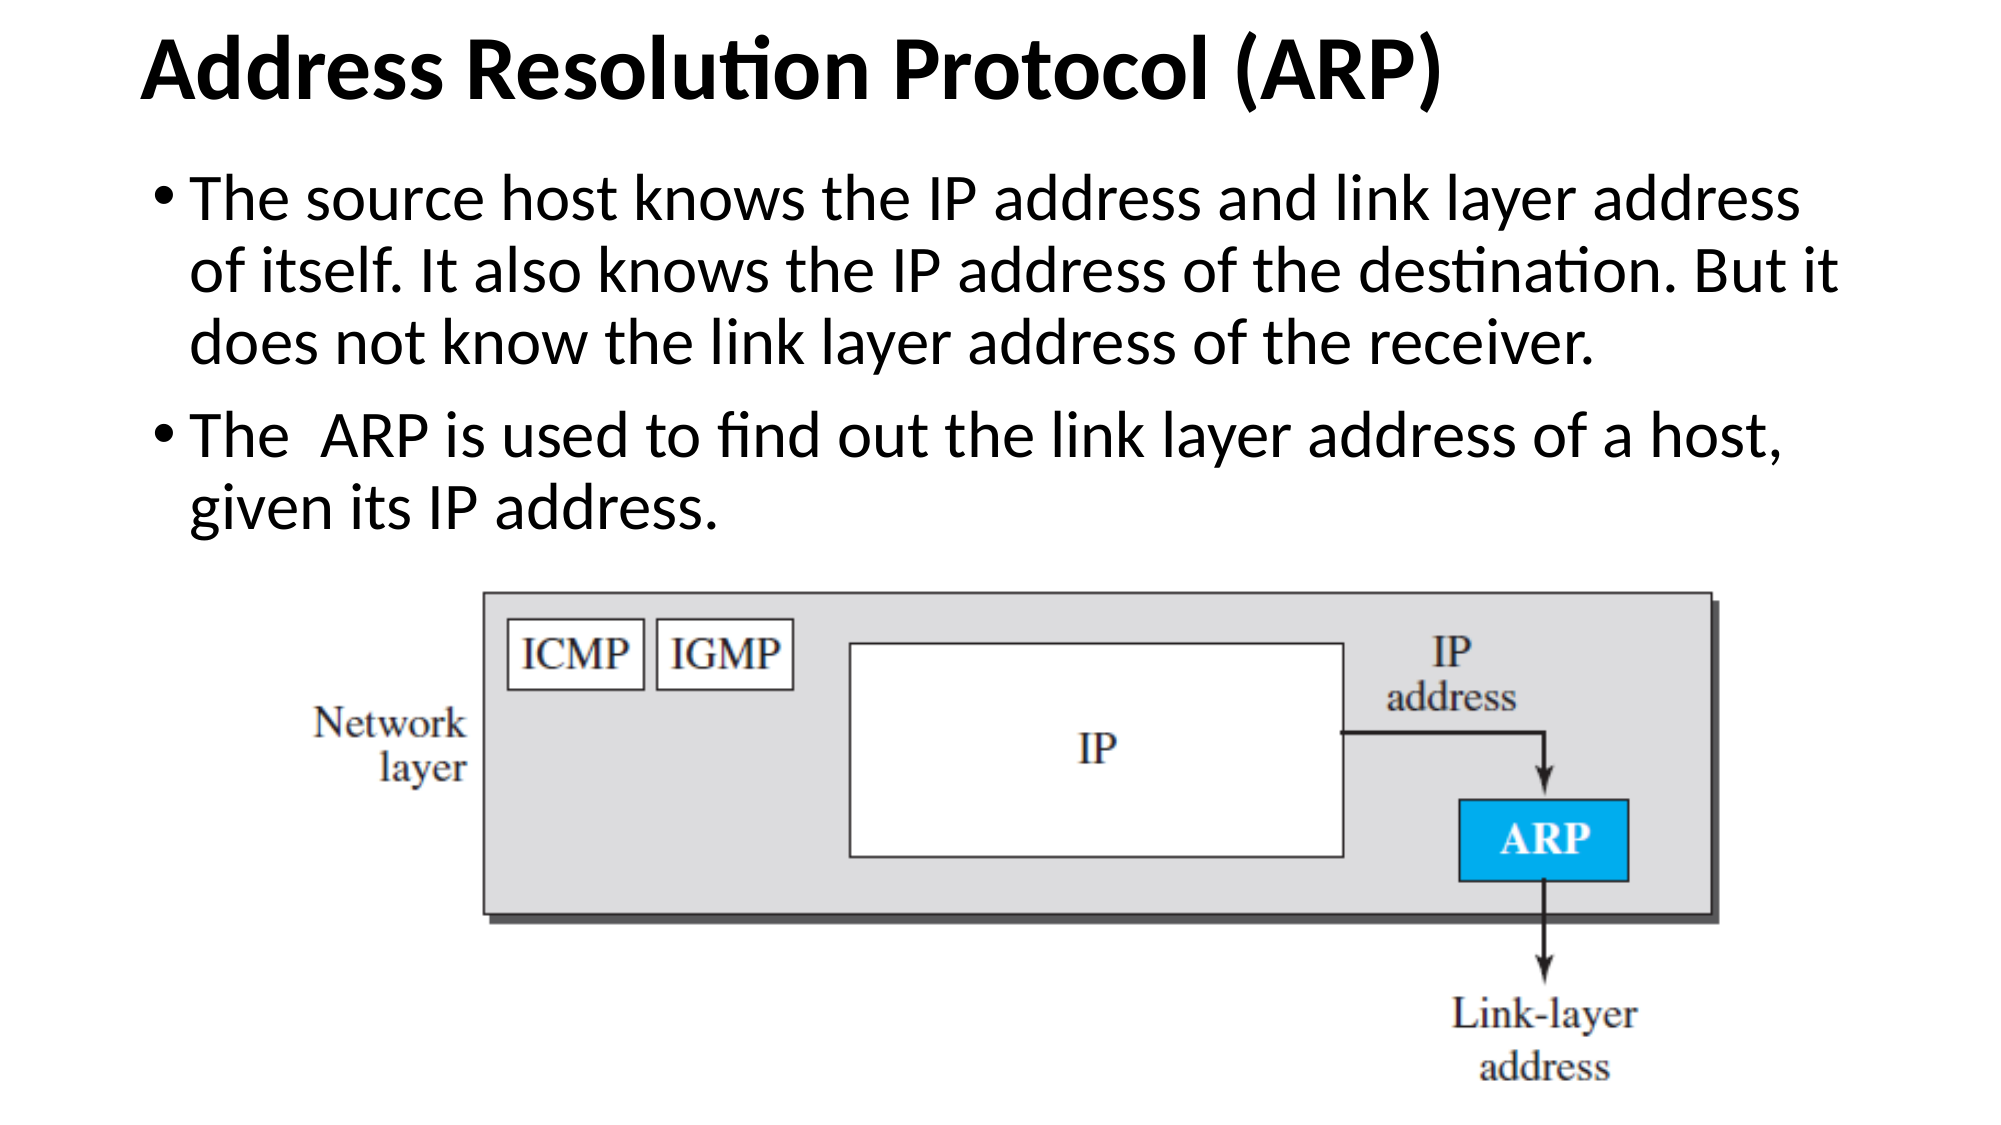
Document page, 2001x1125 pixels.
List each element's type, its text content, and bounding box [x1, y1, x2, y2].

title Address Resolution Protocol (ARP) [125, 0, 1851, 141]
picture [137, 543, 1926, 1125]
list The source host knows the IP address and link layer address of itself. It also knows the IP address of the destination. But it does not know the link layer address of the receiver. The ARP is used to find out the link layer address of a host, given its IP address. [137, 155, 1863, 543]
